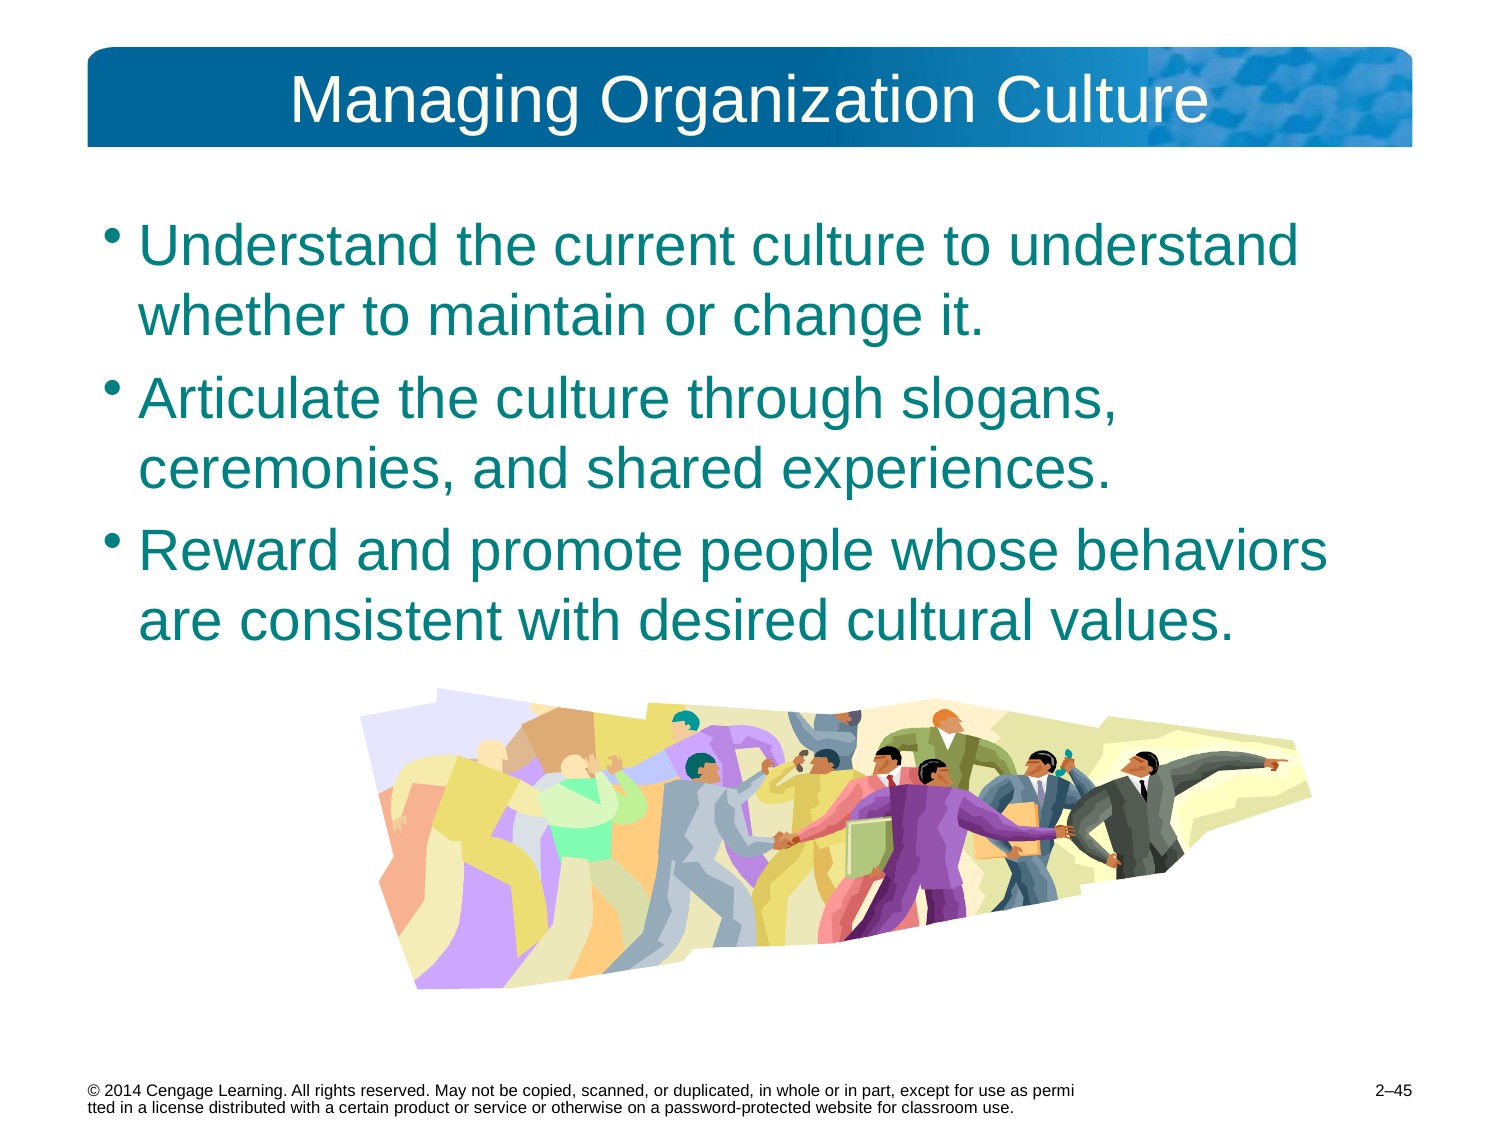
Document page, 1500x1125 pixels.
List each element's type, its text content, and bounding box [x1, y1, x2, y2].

footer © 2014 Cengage Learning. All rights reserved. May not be copied, scanned, or duplicated, in whole or in part, except for use as permitted in a license distributed with a certain product or service or otherwise on a password-protected website for classroom use. [87, 1050, 1080, 1100]
picture [359, 679, 1321, 998]
title Managing Organization Culture [87, 47, 1413, 147]
list Understand the current culture to understand whether to maintain or change it. Articulate the culture through slogans, ceremonies, and shared experiences. Reward and promote people whose behaviors are consistent with desired cultural values. [87, 200, 1413, 1000]
slide_number 2–45 [1224, 1046, 1413, 1100]
